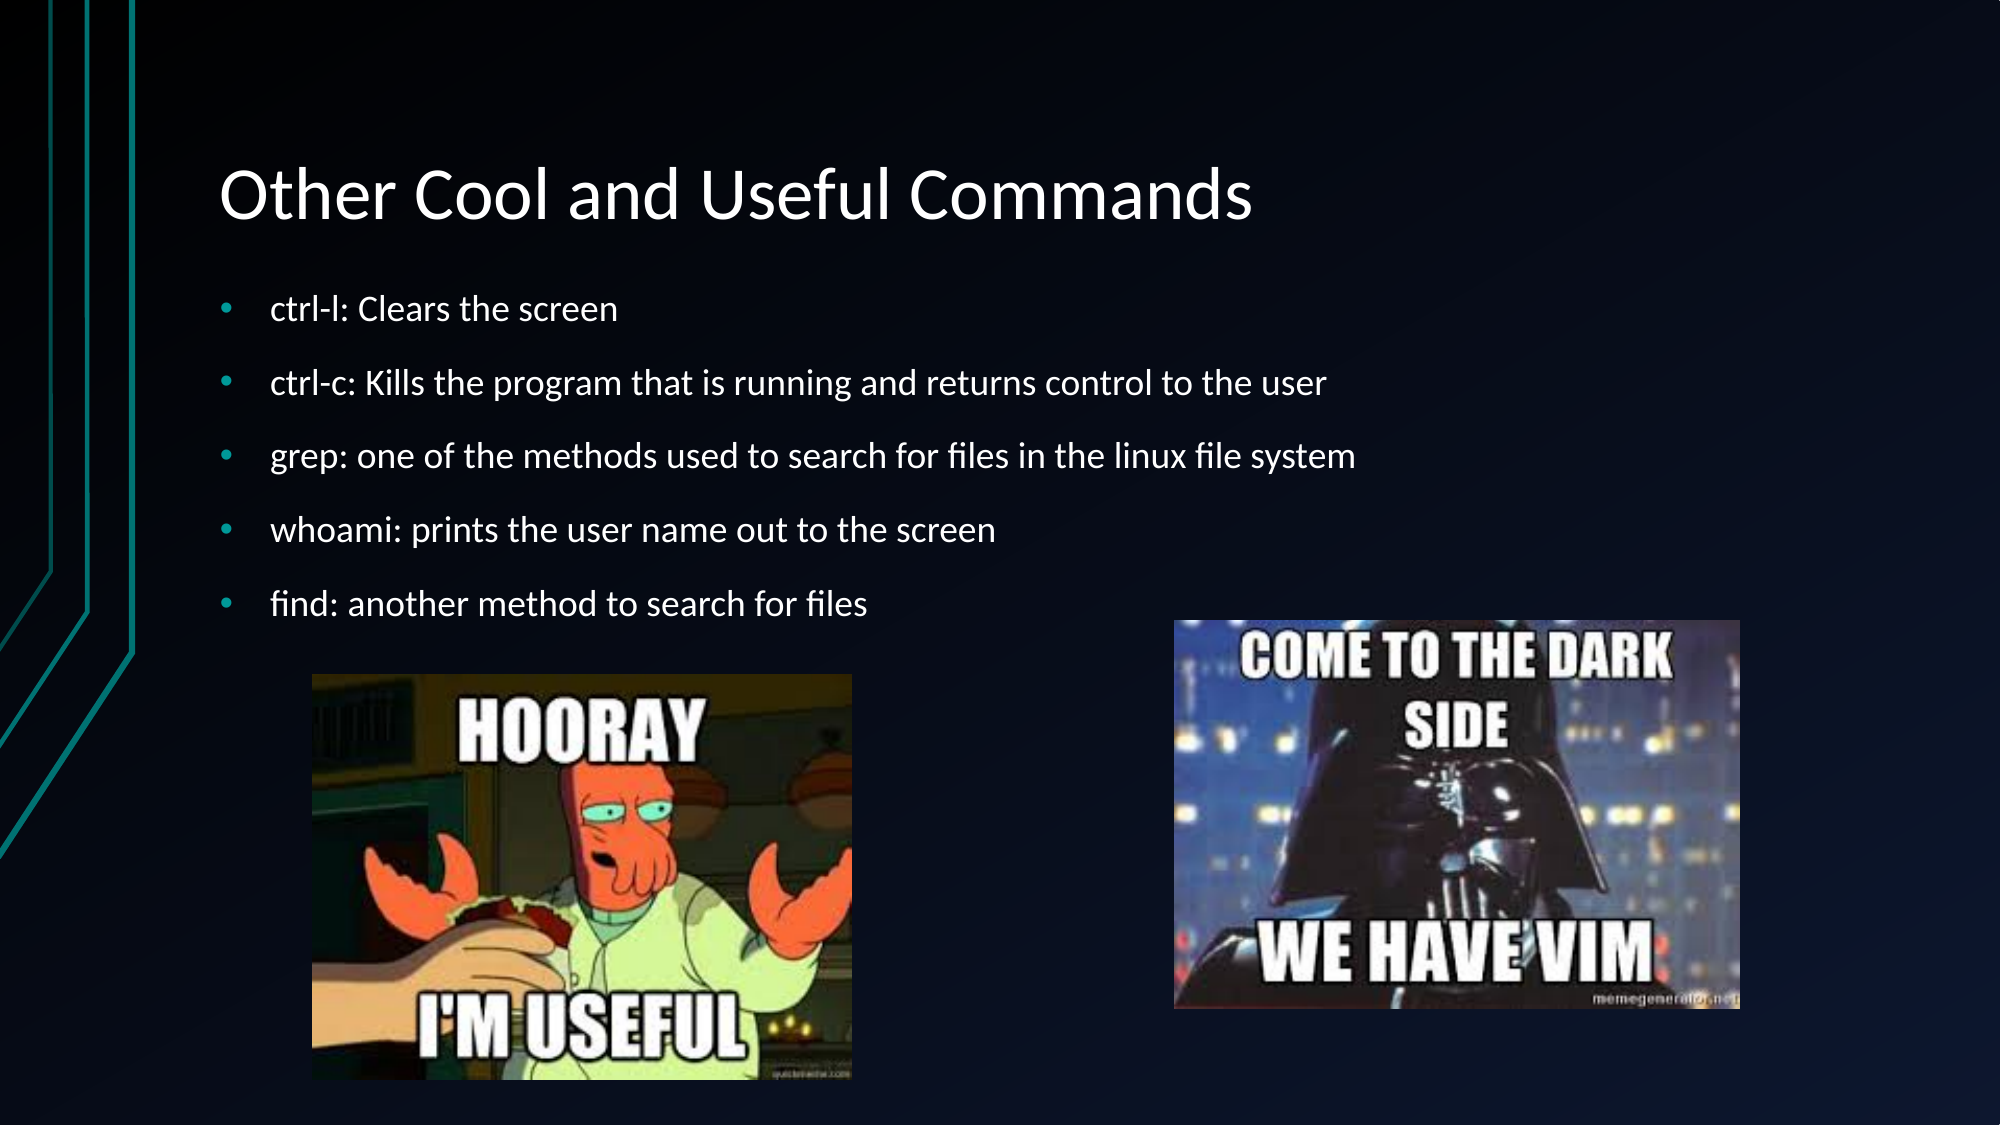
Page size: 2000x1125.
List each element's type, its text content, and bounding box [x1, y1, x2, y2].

picture [1174, 620, 1740, 1009]
title Other Cool and Useful Commands [199, 45, 1900, 246]
list ctrl-l: Clears the screen ctrl-c: Kills the program that is running and returns control to the user grep: one of the methods used to search for files in the linux file system whoami: prints the user name out to the screen find: another method to search for files [199, 279, 1900, 1012]
picture [311, 674, 853, 1080]
